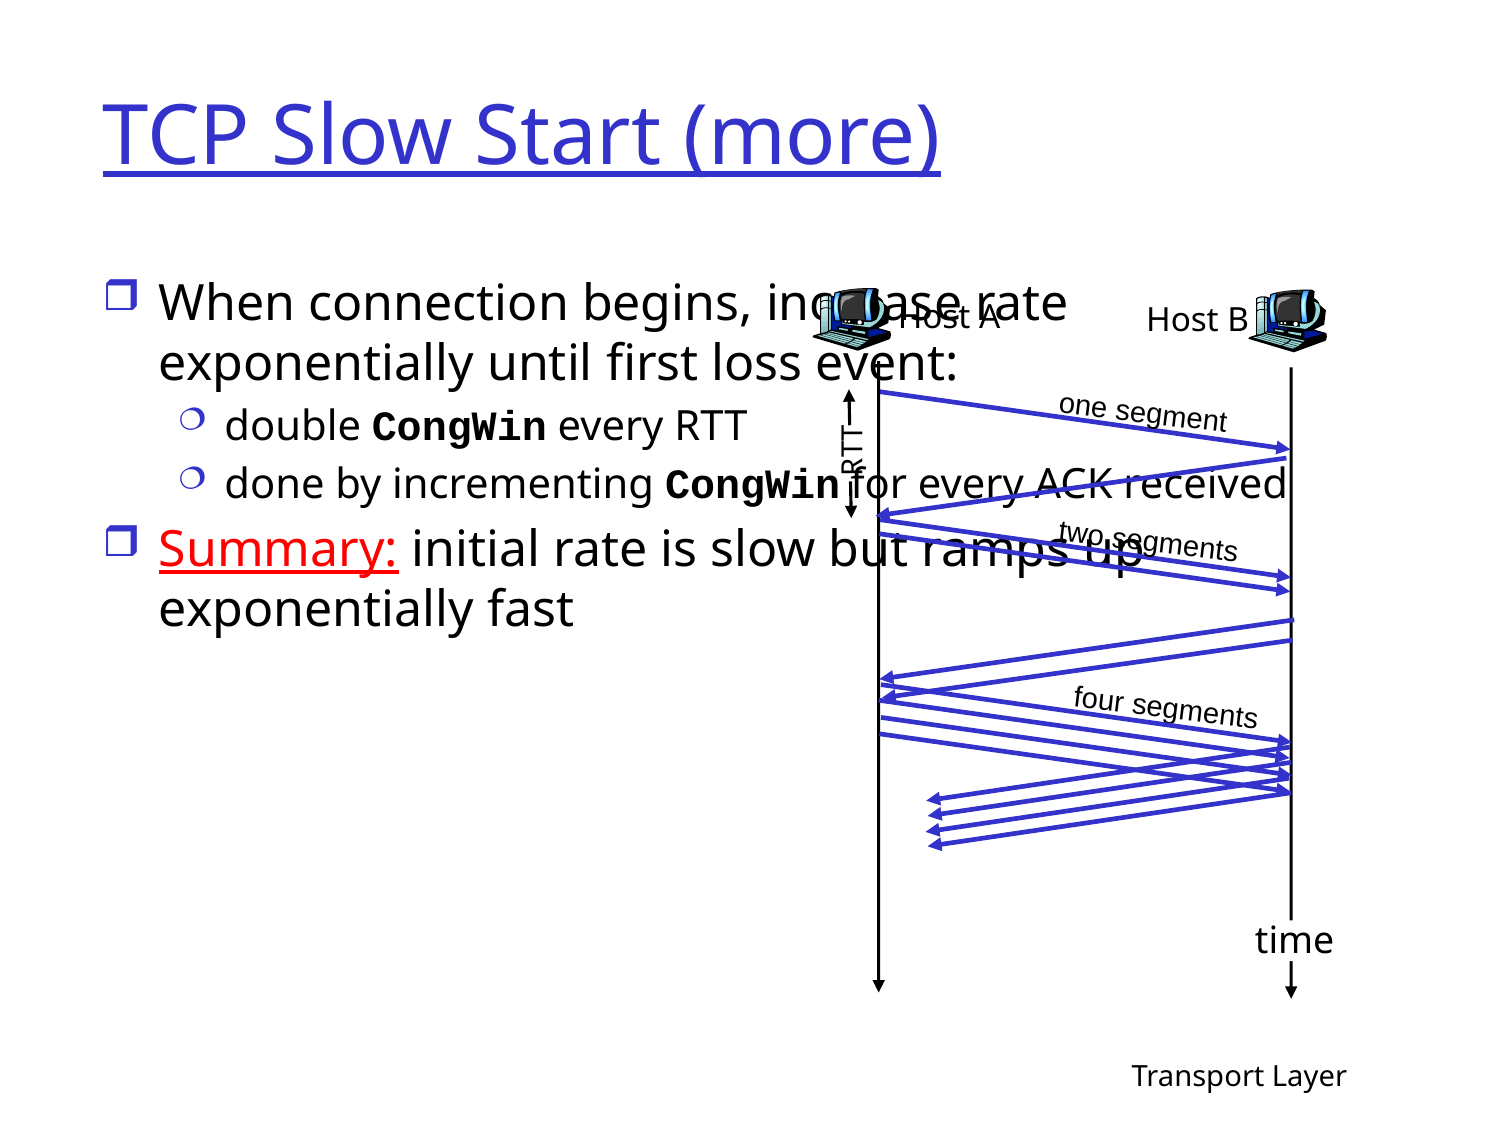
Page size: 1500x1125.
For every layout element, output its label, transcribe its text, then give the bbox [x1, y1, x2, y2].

list When connection begins, increase rate exponentially until first loss event: double CongWin every RTT done by incrementing CongWin for every ACK received Summary: initial rate is slow but ramps up exponentially fast [87, 262, 1363, 1025]
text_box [812, 287, 1349, 999]
title TCP Slow Start (more) [87, 37, 1363, 225]
footer Transport Layer [887, 1050, 1363, 1125]
